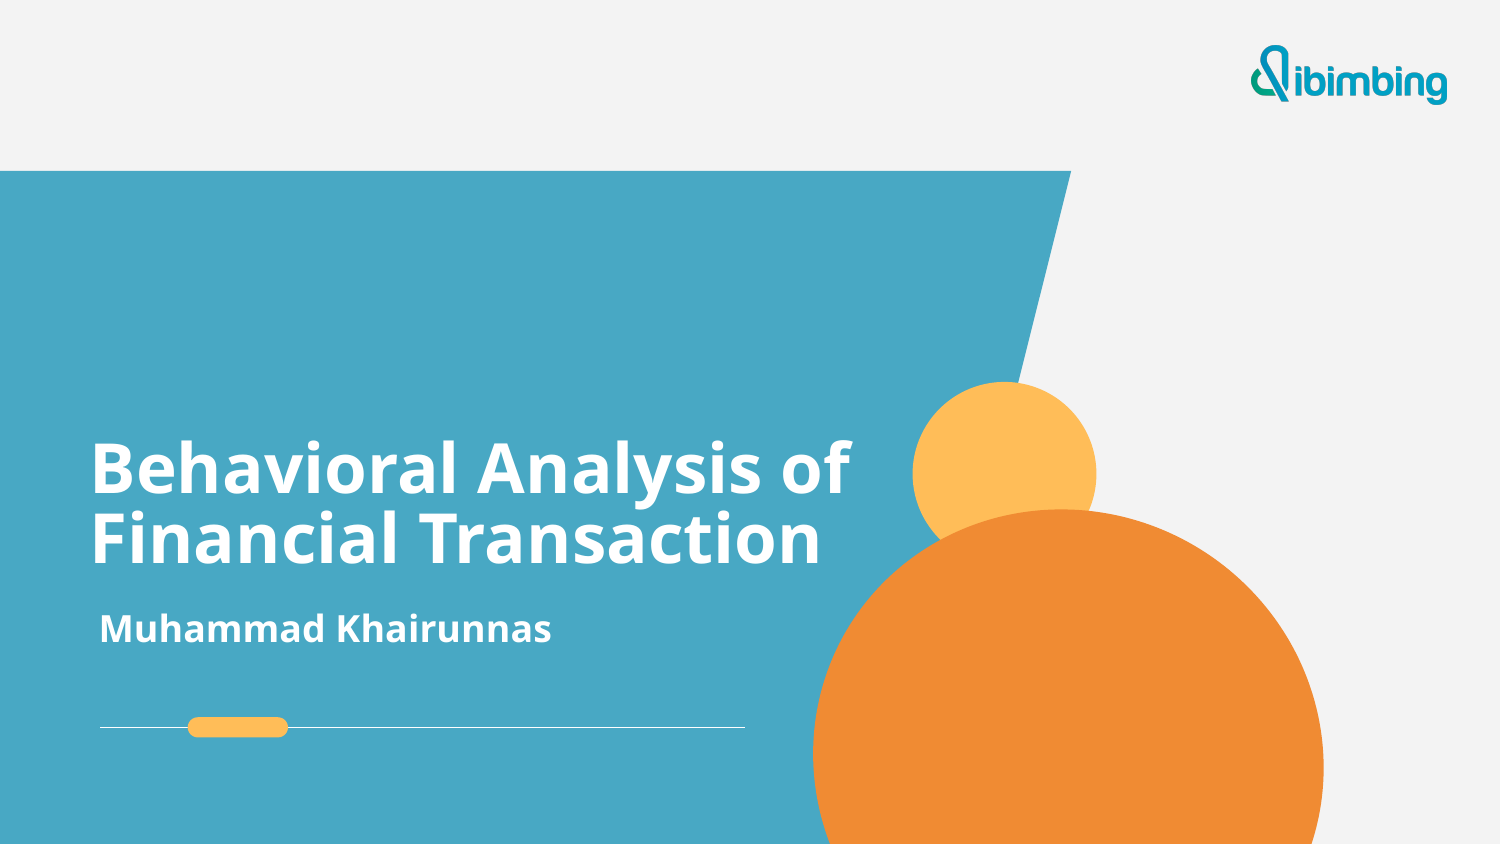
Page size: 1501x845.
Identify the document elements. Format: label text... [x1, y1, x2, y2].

text_box [0, 170, 1072, 844]
picture [1433, 78, 1441, 90]
title Behavioral Analysis of Financial Transaction [74, 387, 971, 628]
text_box [912, 381, 1097, 540]
text_box [187, 717, 288, 726]
subtitle Muhammad Khairunnas [83, 597, 869, 728]
picture [1251, 44, 1447, 105]
text_box [813, 509, 1324, 844]
